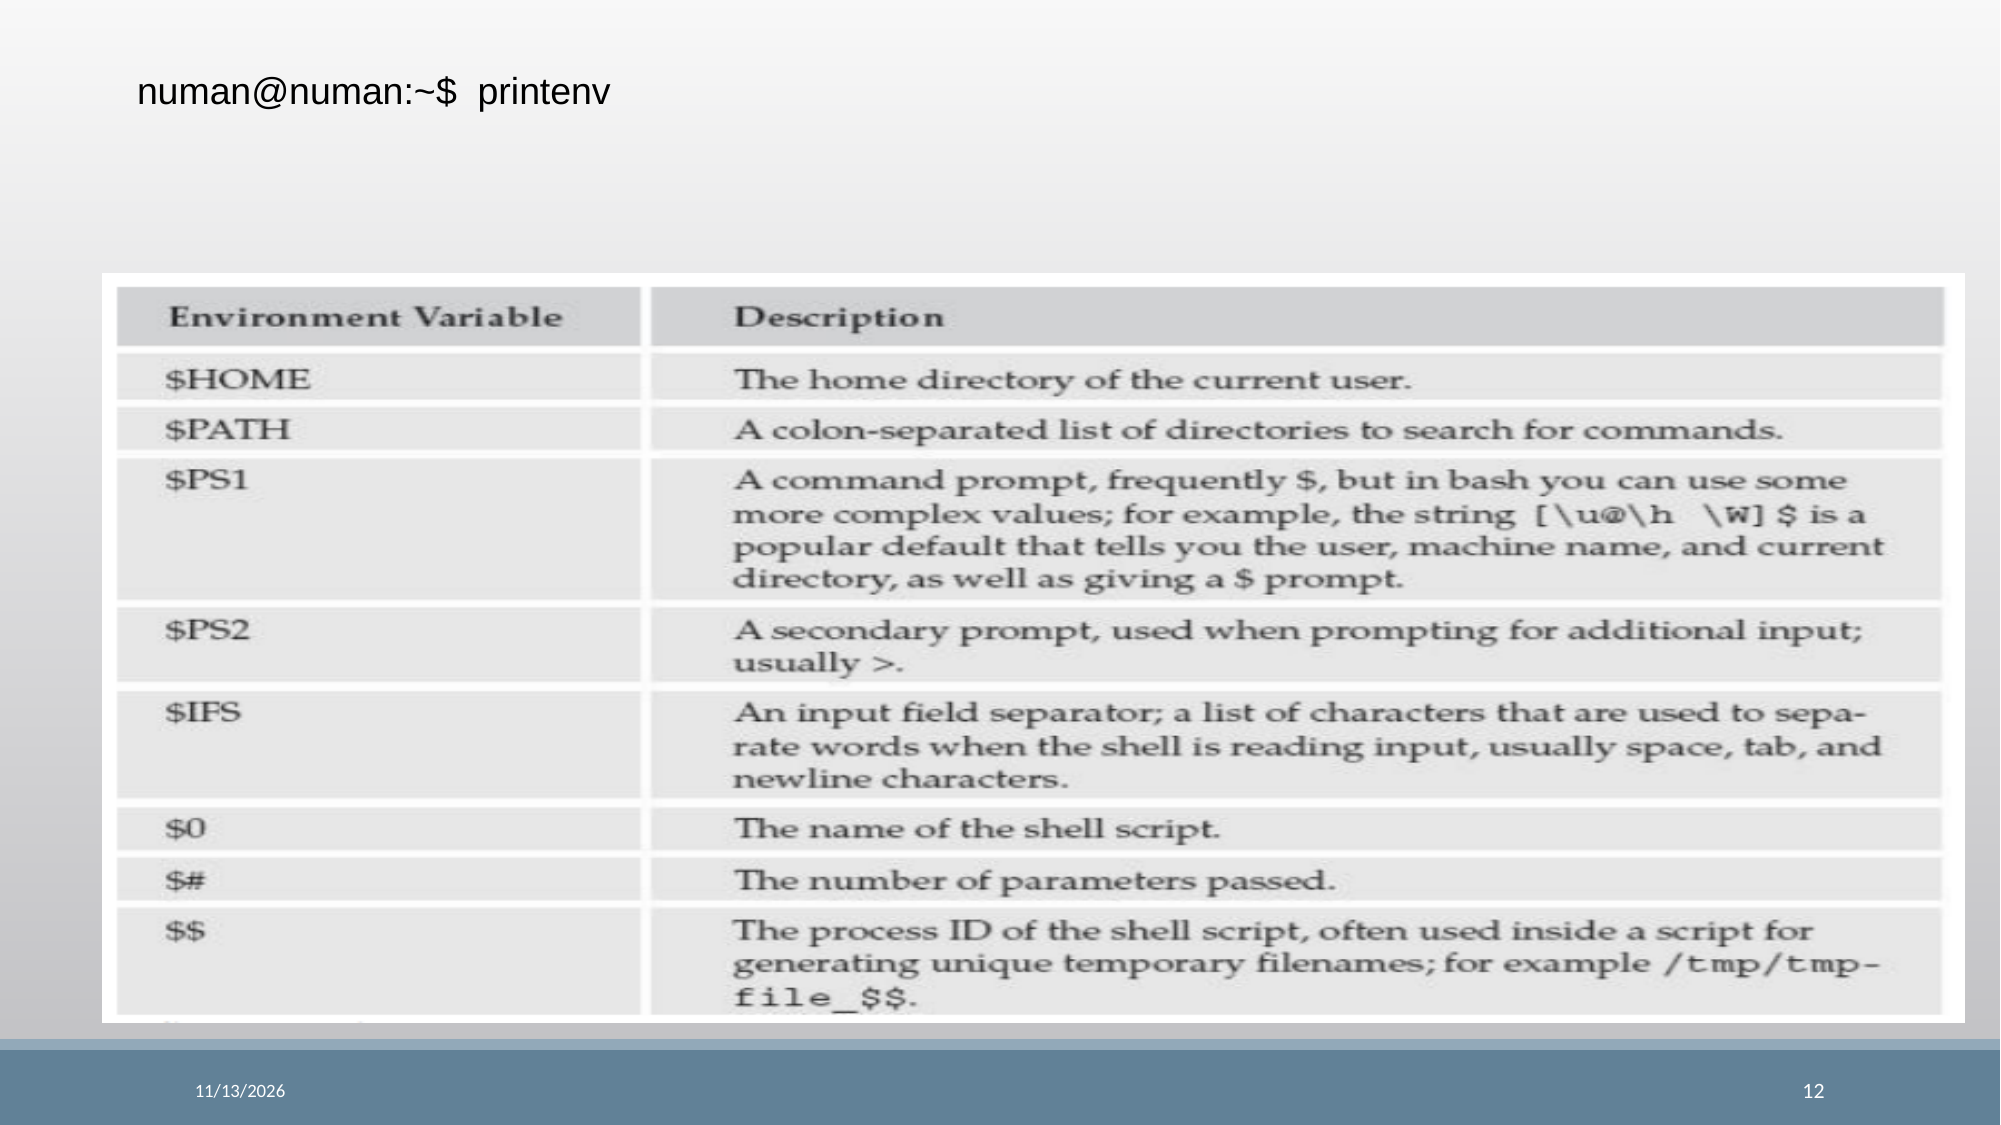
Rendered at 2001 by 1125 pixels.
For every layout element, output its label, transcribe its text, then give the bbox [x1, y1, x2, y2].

text_box 3/8/2024 [179, 1059, 586, 1120]
text_box 12 [1624, 1059, 1840, 1120]
picture [102, 272, 1966, 1023]
text_box numan@numan:~$ printenv [122, 60, 1590, 243]
